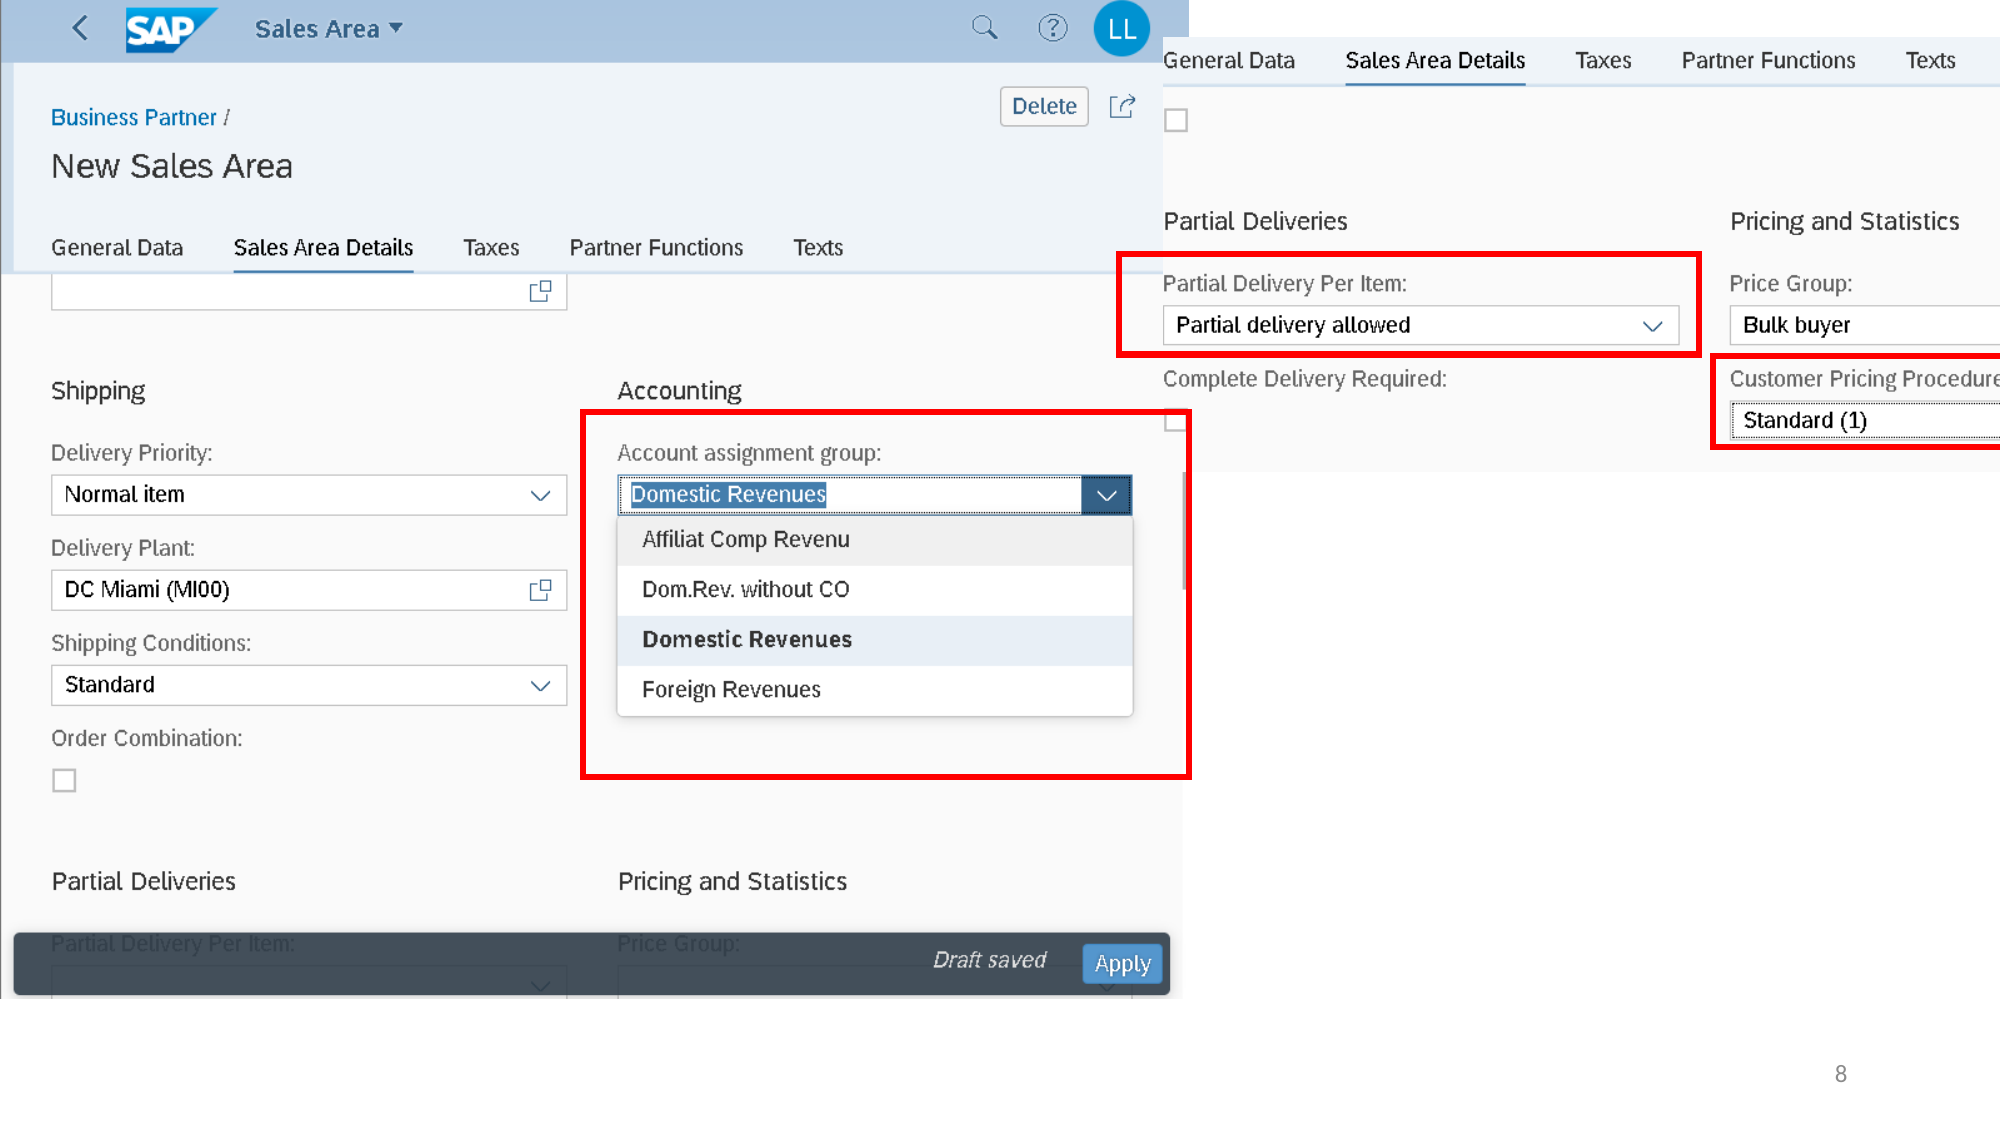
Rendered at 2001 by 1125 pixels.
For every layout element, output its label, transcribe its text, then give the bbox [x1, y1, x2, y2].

picture [1126, 19, 1136, 38]
picture [1111, 19, 1121, 38]
slide_number 8 [1412, 1042, 1863, 1103]
picture [0, 0, 2000, 999]
